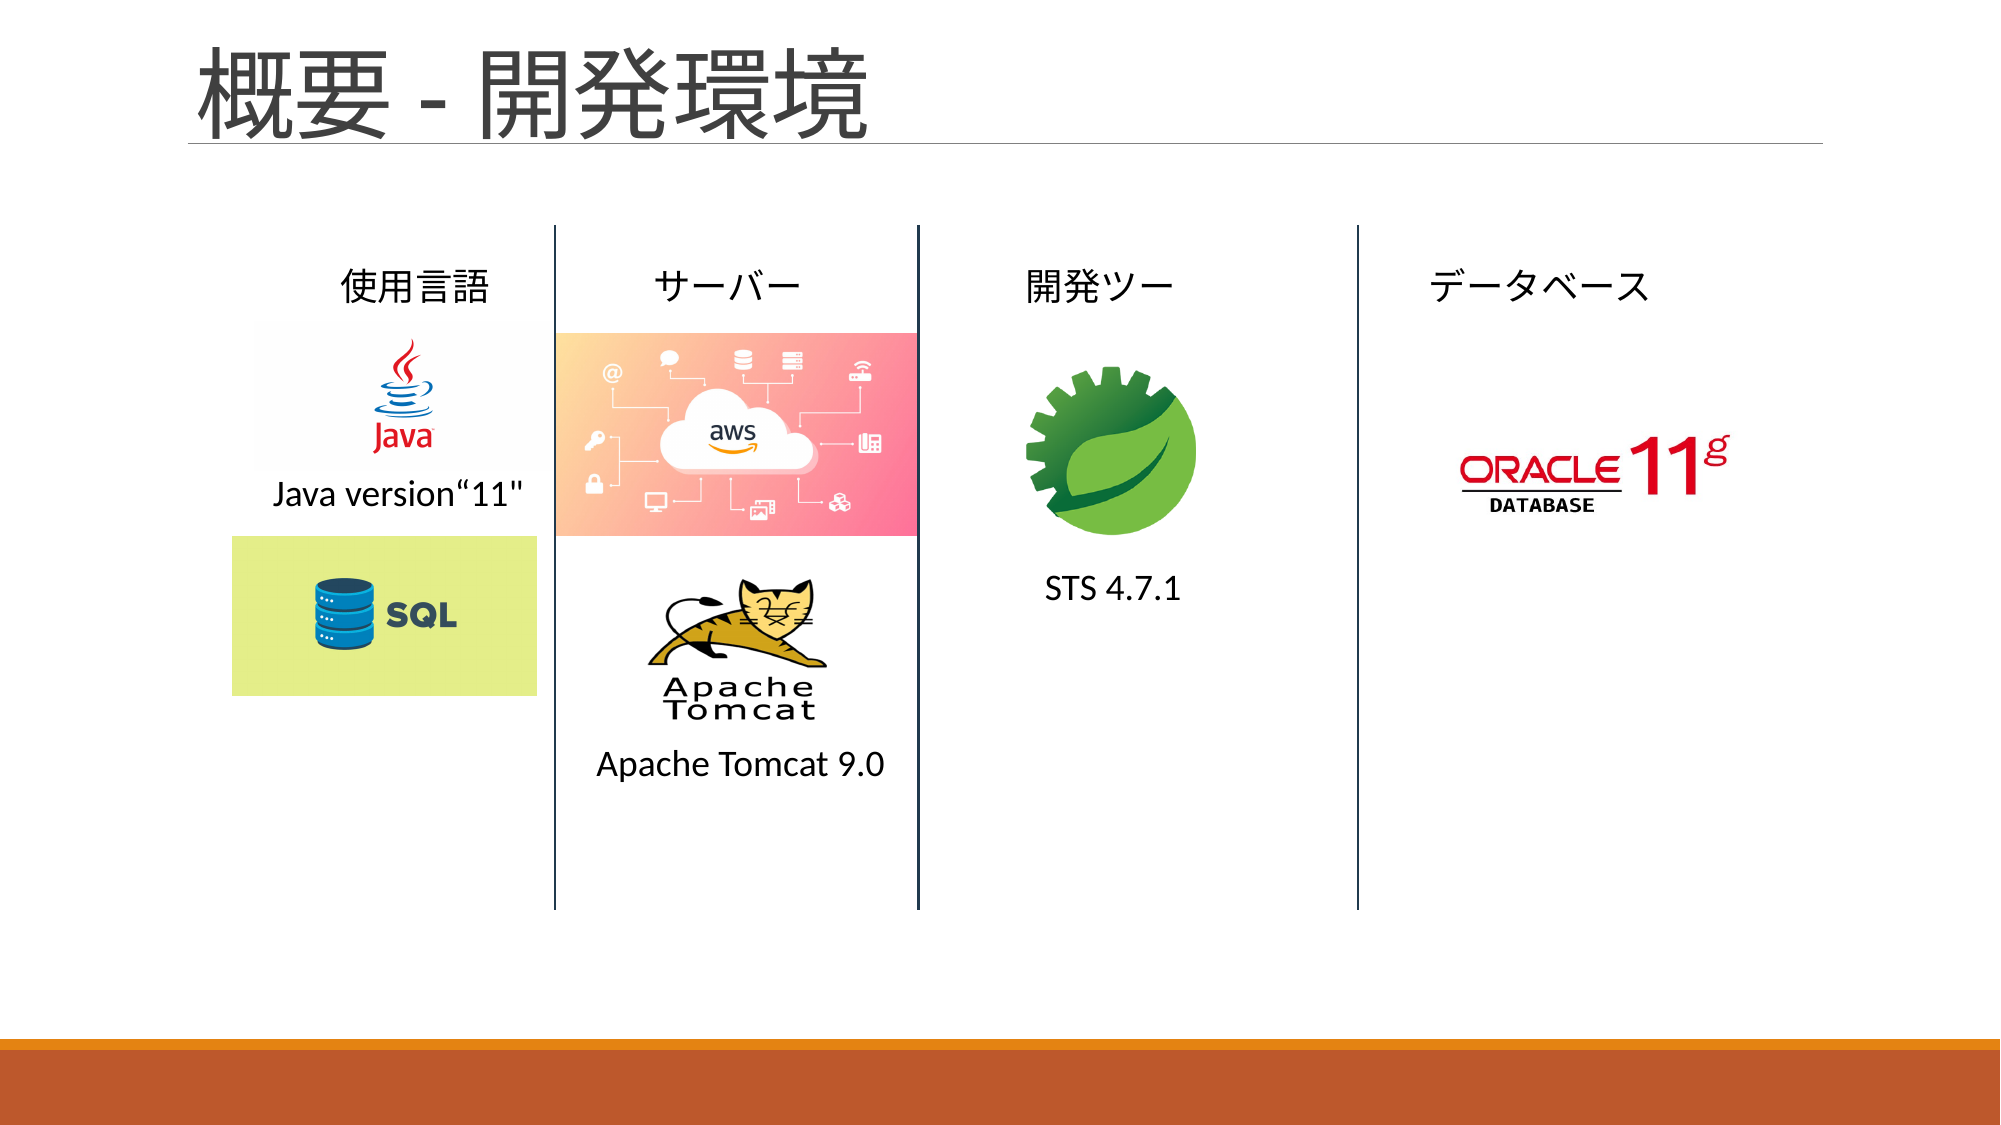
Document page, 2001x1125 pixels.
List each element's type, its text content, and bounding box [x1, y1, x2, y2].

text_box 開発ツール [1011, 255, 1226, 310]
text_box STS 4.7.1 [1029, 555, 1329, 616]
picture [555, 332, 918, 537]
picture [1384, 359, 1799, 592]
title 概要-開発環境 [180, 2, 1830, 160]
text_box Apache Tomcat 9.0 [581, 731, 908, 792]
picture [254, 321, 554, 472]
text_box サーバー [638, 255, 823, 316]
picture [610, 561, 863, 738]
text_box Java version“11" [258, 478, 551, 522]
picture [231, 535, 538, 697]
picture [973, 313, 1247, 587]
text_box 使用言語 [325, 255, 510, 316]
text_box データベース [1413, 255, 1675, 316]
